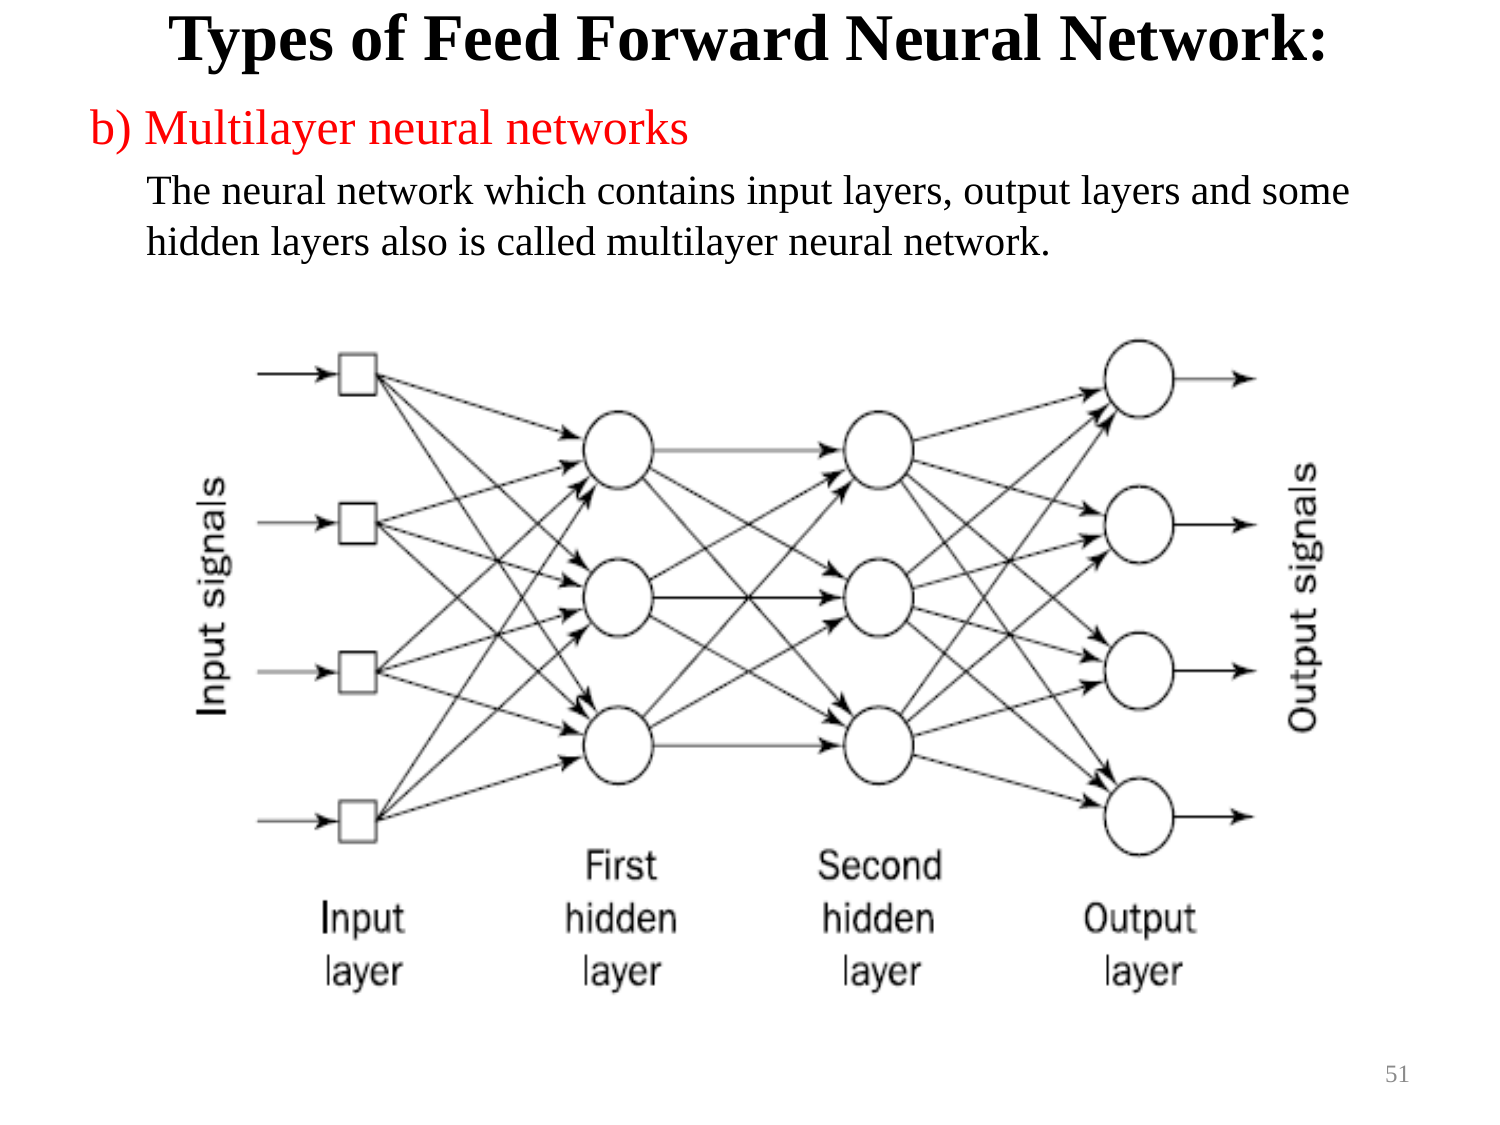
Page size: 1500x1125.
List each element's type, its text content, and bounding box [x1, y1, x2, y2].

list b) Multilayer neural networks The neural network which contains input layers, output layers and some hidden layers also is called multilayer neural network. [75, 87, 1425, 1005]
picture [124, 324, 1351, 1001]
title Types of Feed Forward Neural Network: [0, 0, 1500, 68]
slide_number 51 [1074, 1042, 1425, 1103]
